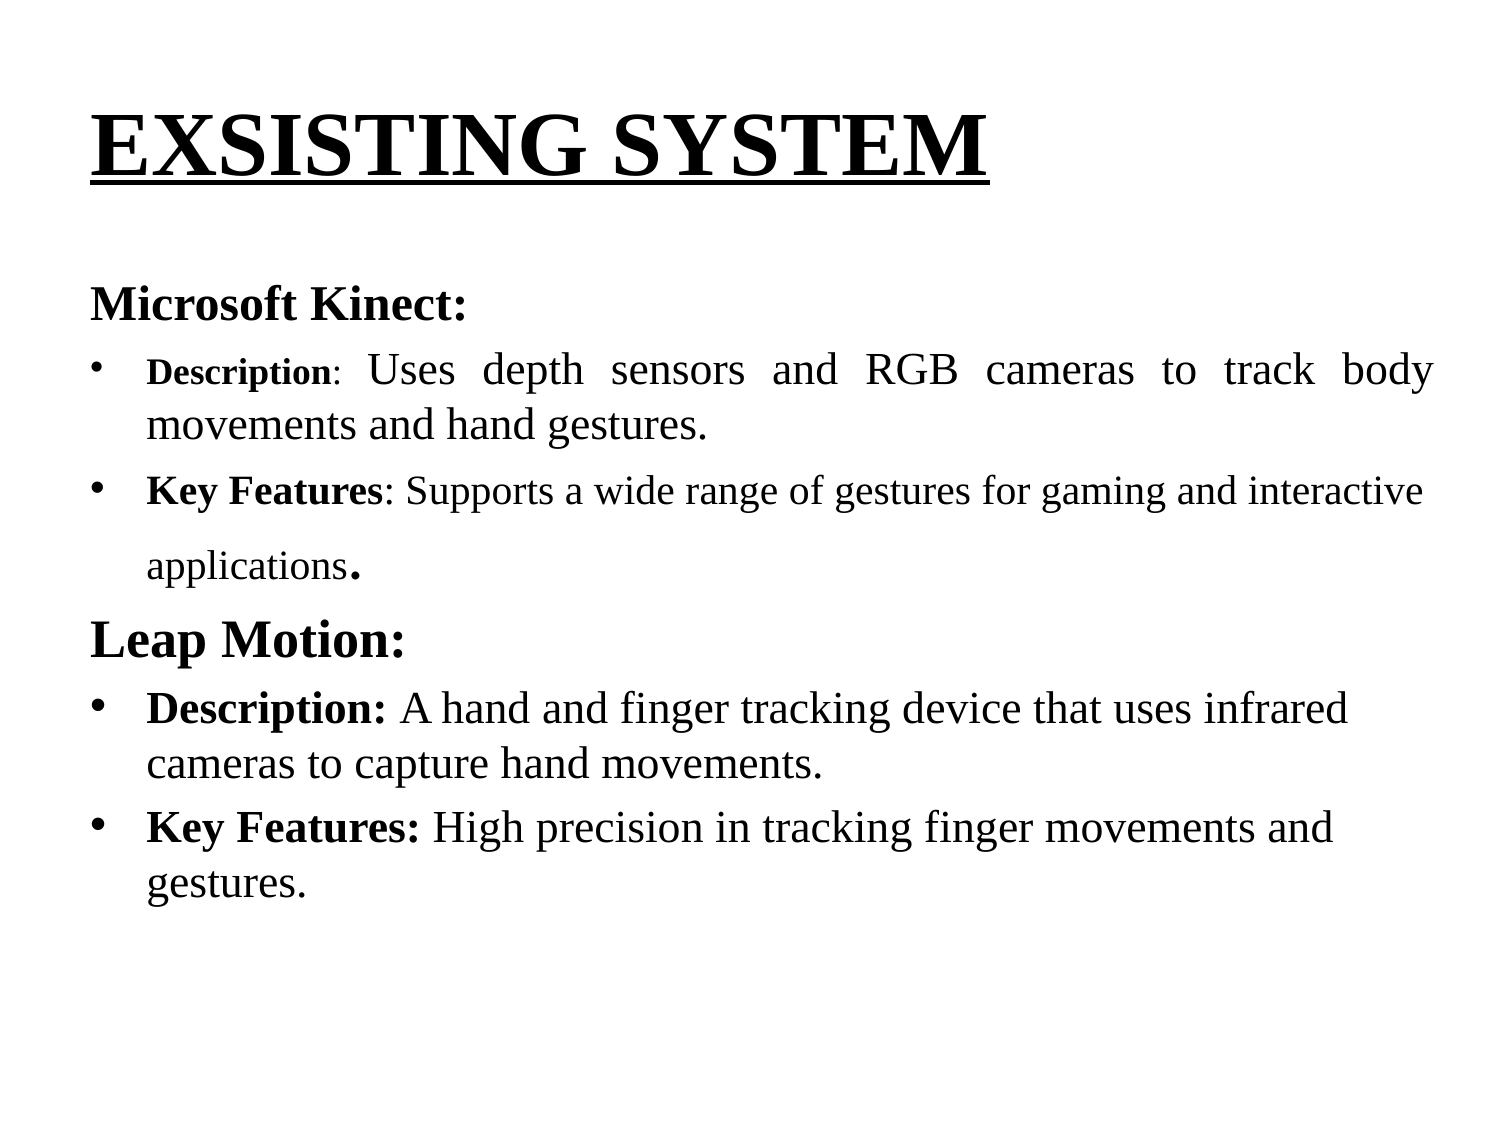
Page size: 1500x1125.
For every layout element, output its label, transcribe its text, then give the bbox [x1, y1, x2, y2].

title EXSISTING SYSTEM [75, 45, 1425, 233]
list Microsoft Kinect: Description: Uses depth sensors and RGB cameras to track body movements and hand gestures. Key Features: Supports a wide range of gestures for gaming and interactive applications. Leap Motion: Description: A hand and finger tracking device that uses infrared cameras to capture hand movements. Key Features: High precision in tracking finger movements and gestures. [75, 262, 1450, 1080]
